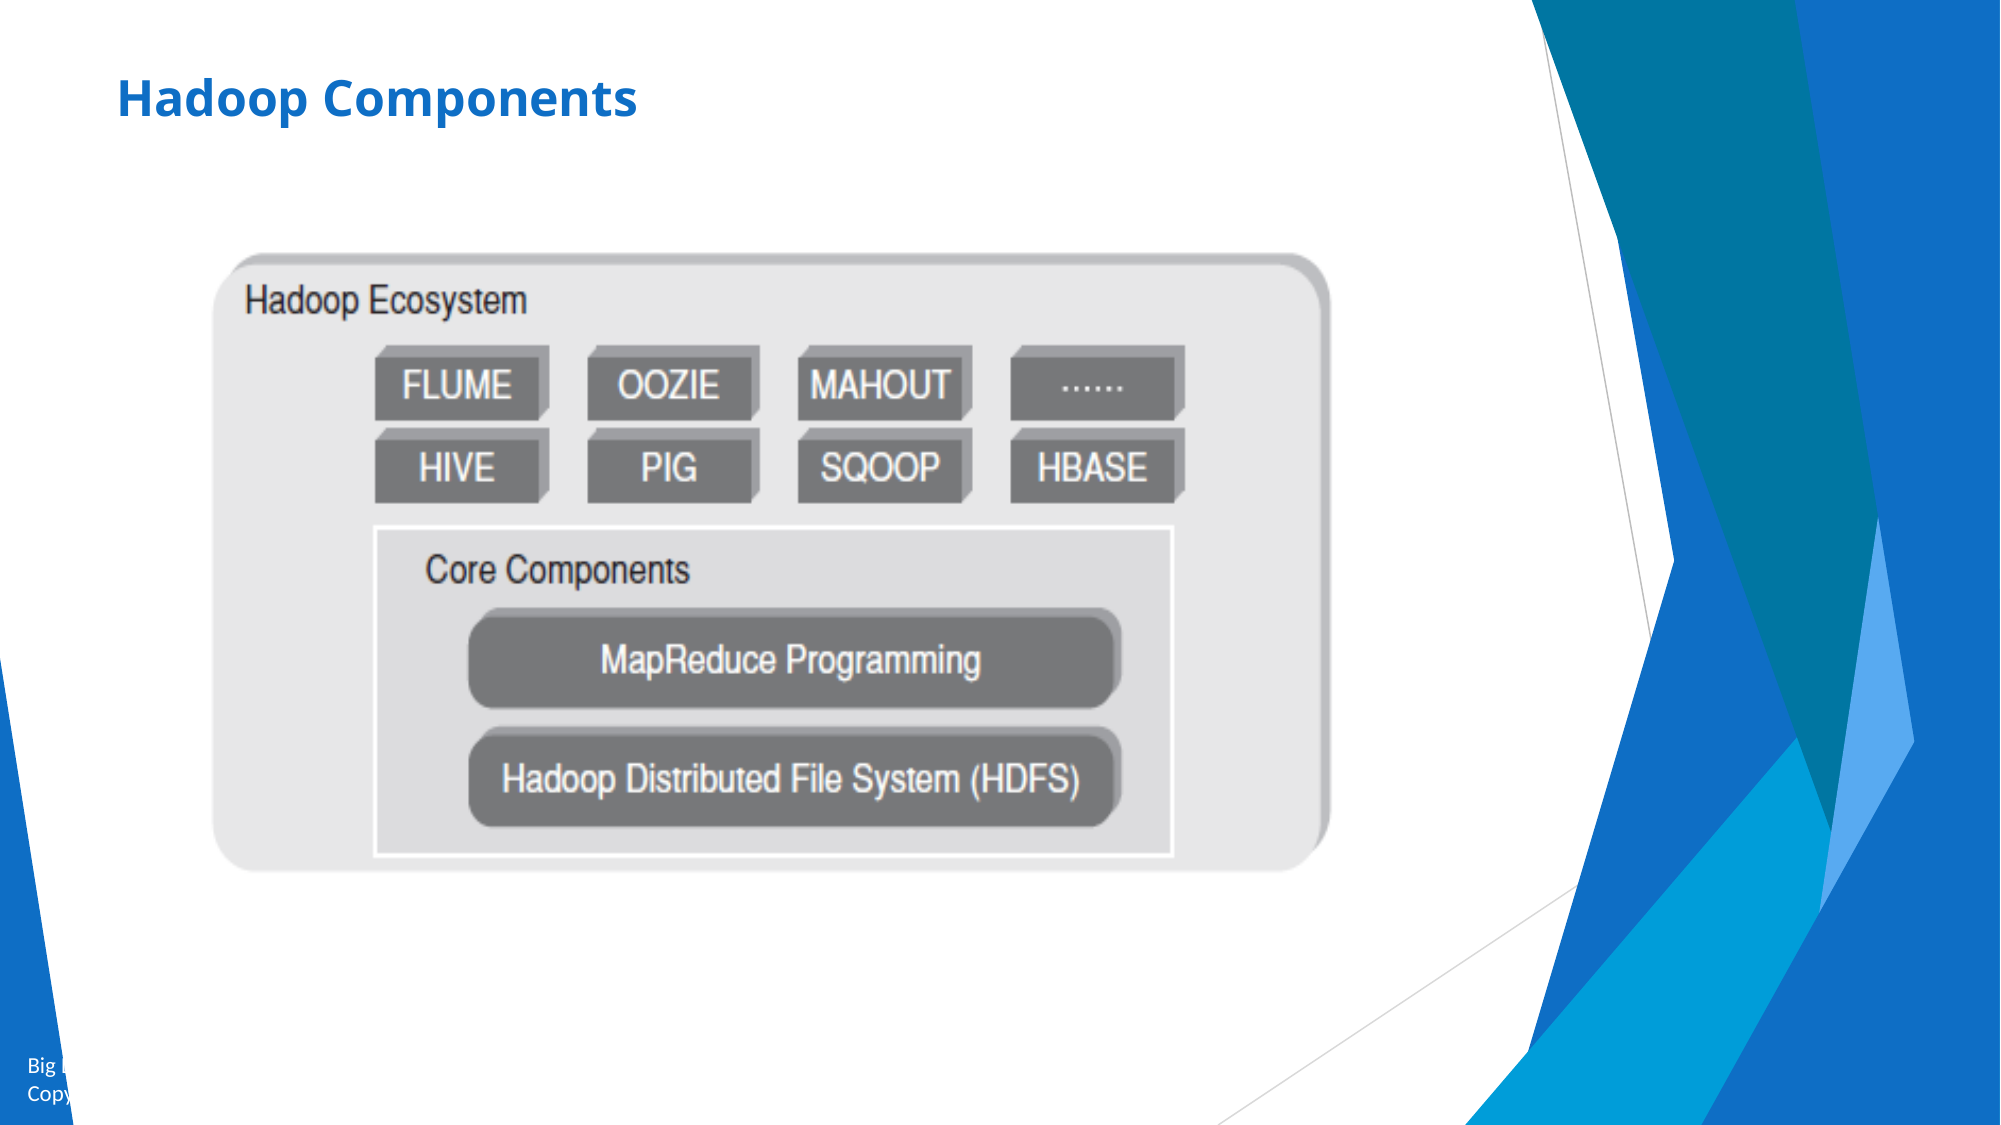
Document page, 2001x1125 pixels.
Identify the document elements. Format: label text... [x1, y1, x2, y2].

title Hadoop Components [114, 65, 1886, 254]
footer Big Data and Analytics by Seema Acharya and Subhashini Chellappan Copyright 2015, WILEY INDIA PVT. LTD. [25, 1054, 667, 1125]
text_box [161, 222, 1413, 900]
